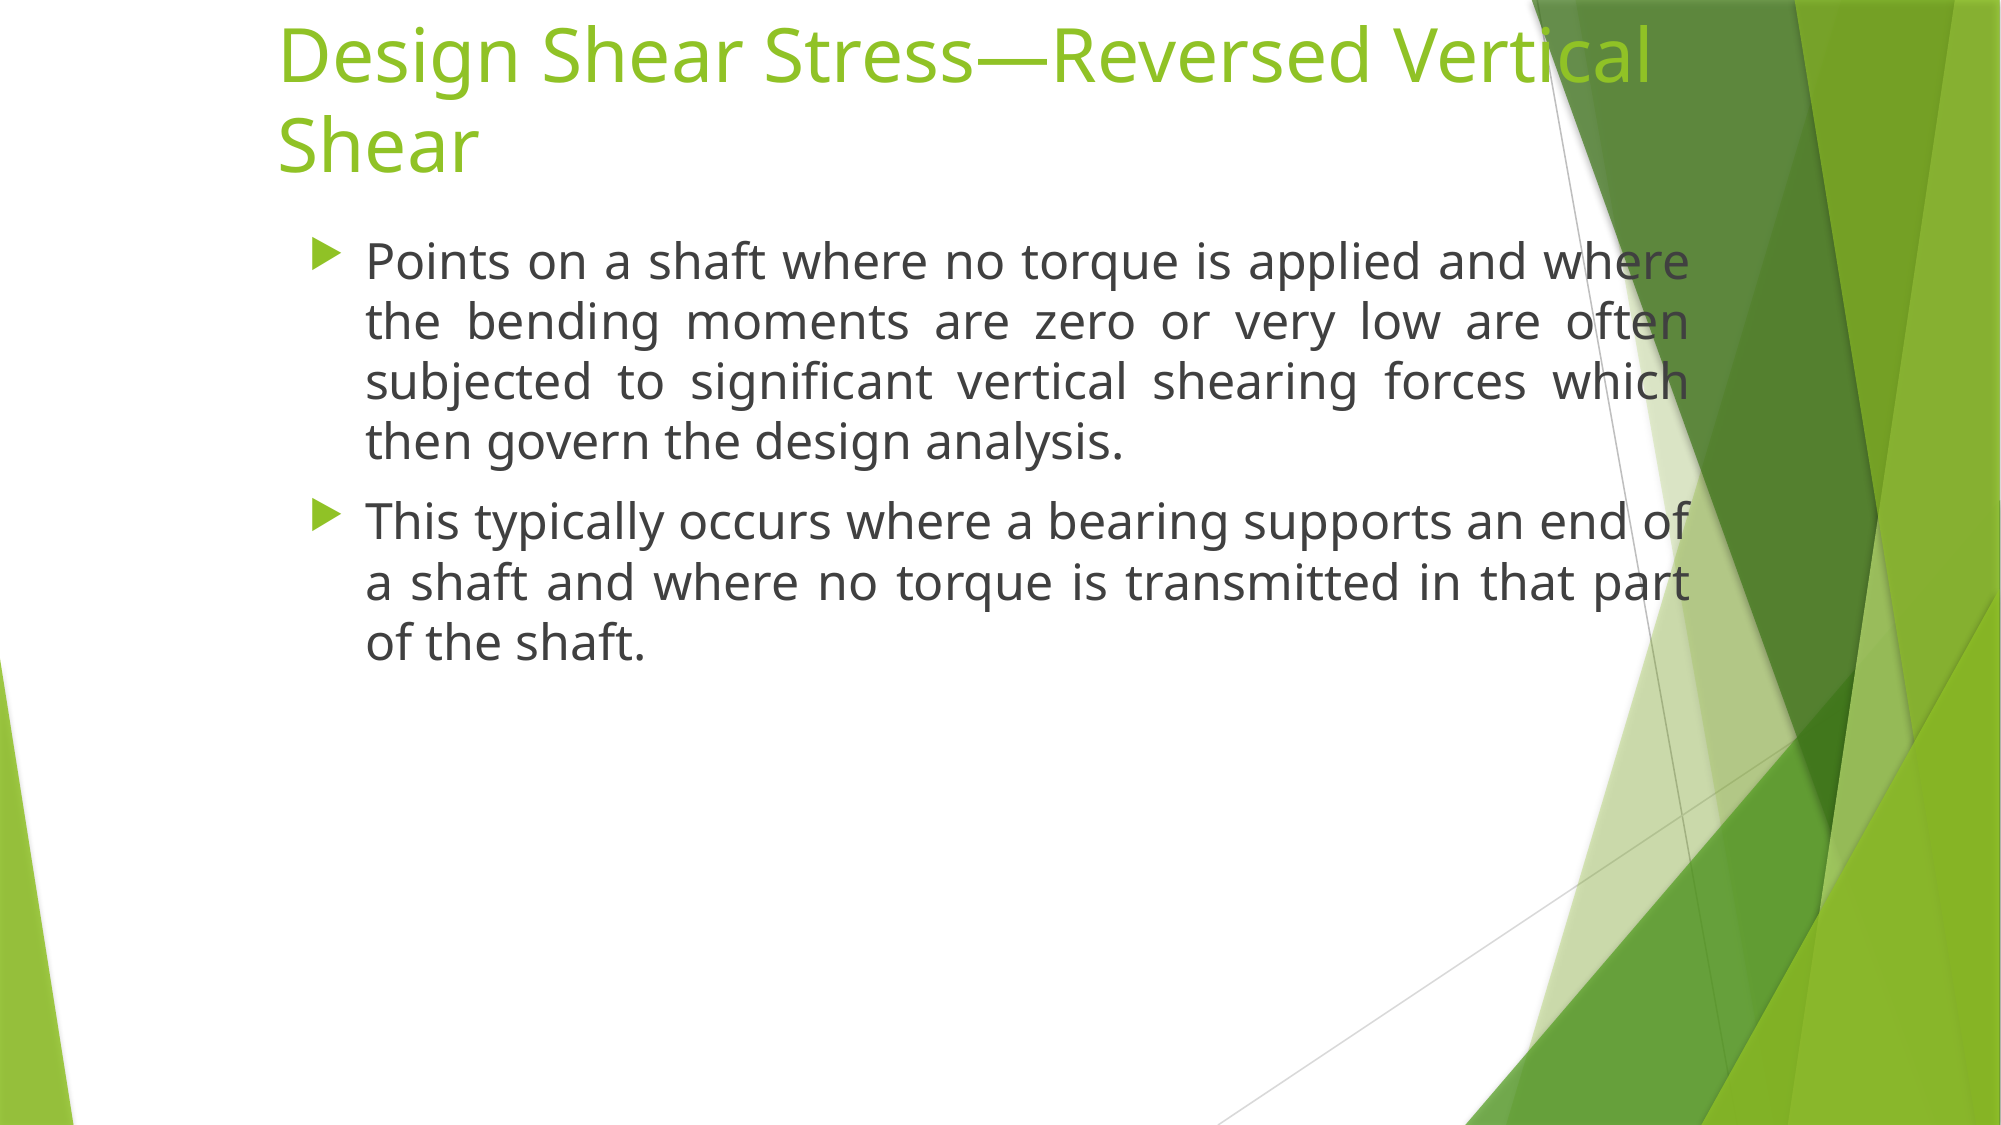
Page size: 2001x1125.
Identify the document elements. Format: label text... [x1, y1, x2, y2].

title Design Shear Stress—Reversed Vertical Shear [262, 0, 1750, 163]
list Points on a shaft where no torque is applied and where the bending moments are zero or very low are often subjected to significant vertical shearing forces which then govern the design analysis. This typically occurs where a bearing supports an end of a shaft and where no torque is transmitted in that part of the shaft. [293, 221, 1707, 1125]
